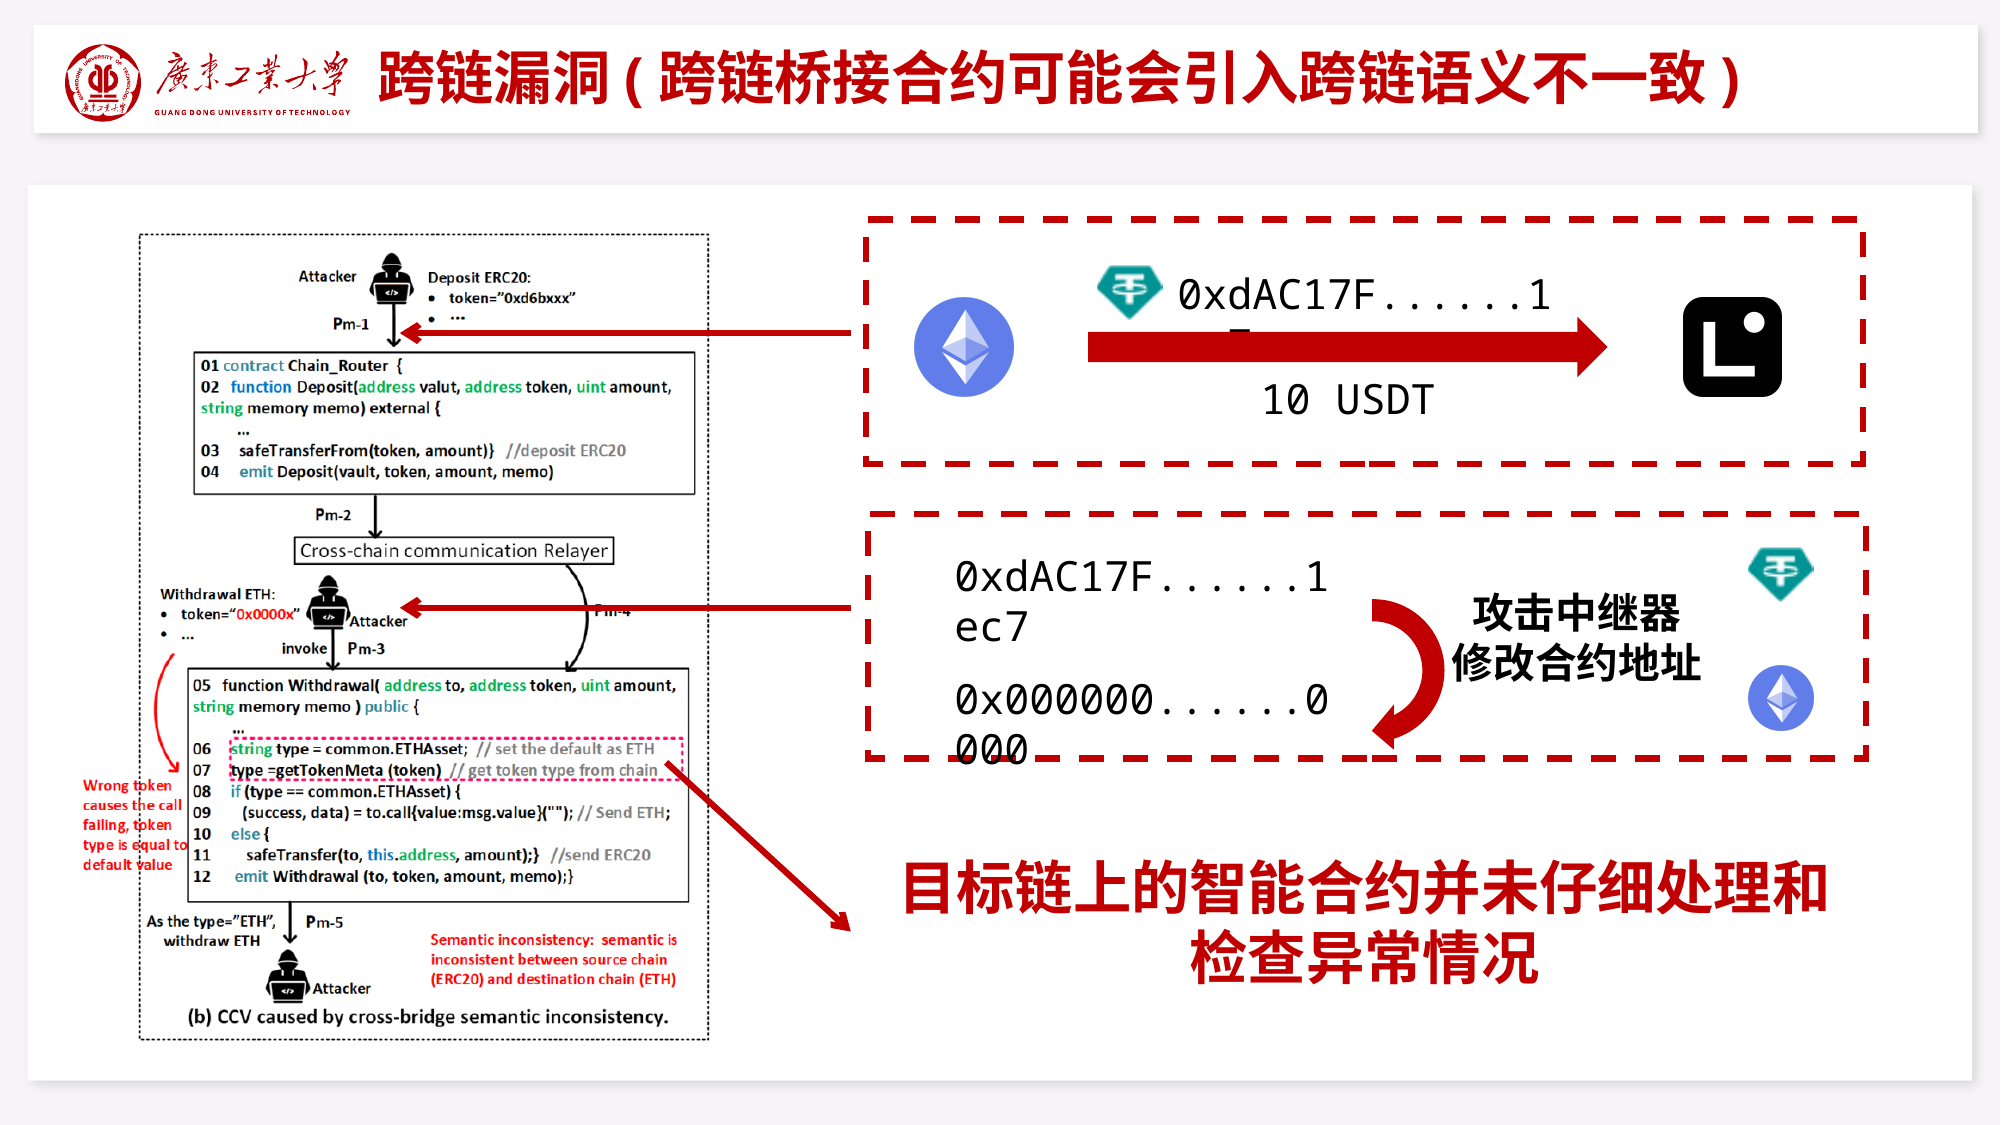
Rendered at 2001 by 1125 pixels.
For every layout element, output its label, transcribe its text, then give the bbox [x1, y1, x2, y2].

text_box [666, 762, 851, 932]
picture [1097, 260, 1163, 326]
text_box 0x000000......0000 [939, 665, 1349, 780]
picture [70, 227, 713, 1045]
picture [1683, 297, 1782, 397]
picture [1748, 664, 1814, 731]
text_box 跨链漏洞(跨链桥接合约可能会引入跨链语义不一致) [362, 34, 1756, 119]
text_box 攻击中继器 修改合约地址 [1436, 579, 1717, 695]
text_box [865, 218, 1864, 465]
text_box 目标链上的智能合约并未仔细处理和 检查异常情况 [883, 843, 1846, 999]
picture [914, 297, 1014, 397]
text_box [867, 513, 1867, 759]
text_box 0xdAC17F......1ec7 [939, 542, 1349, 658]
text_box [1371, 599, 1441, 750]
picture [1748, 542, 1814, 608]
